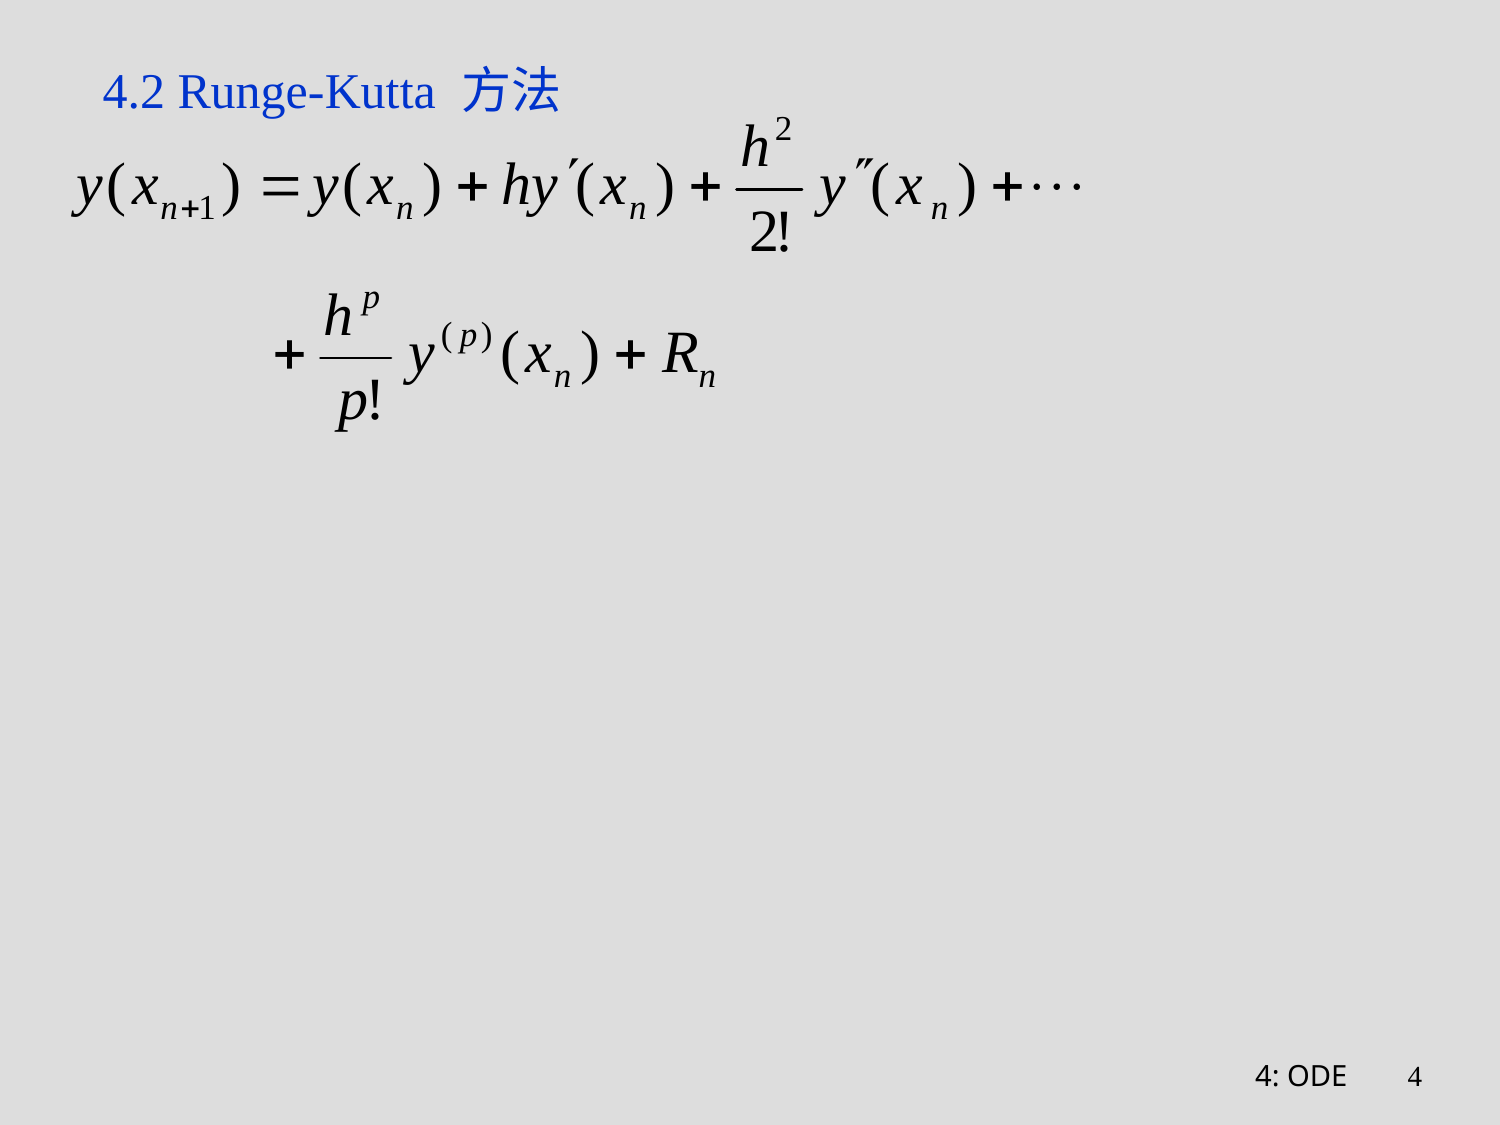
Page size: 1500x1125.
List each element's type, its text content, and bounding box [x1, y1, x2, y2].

title 4.2 Runge-Kutta 方法 [87, 37, 1363, 140]
slide_number 4 [1362, 1049, 1438, 1125]
footer 4: ODE [887, 1049, 1362, 1125]
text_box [61, 102, 1093, 444]
